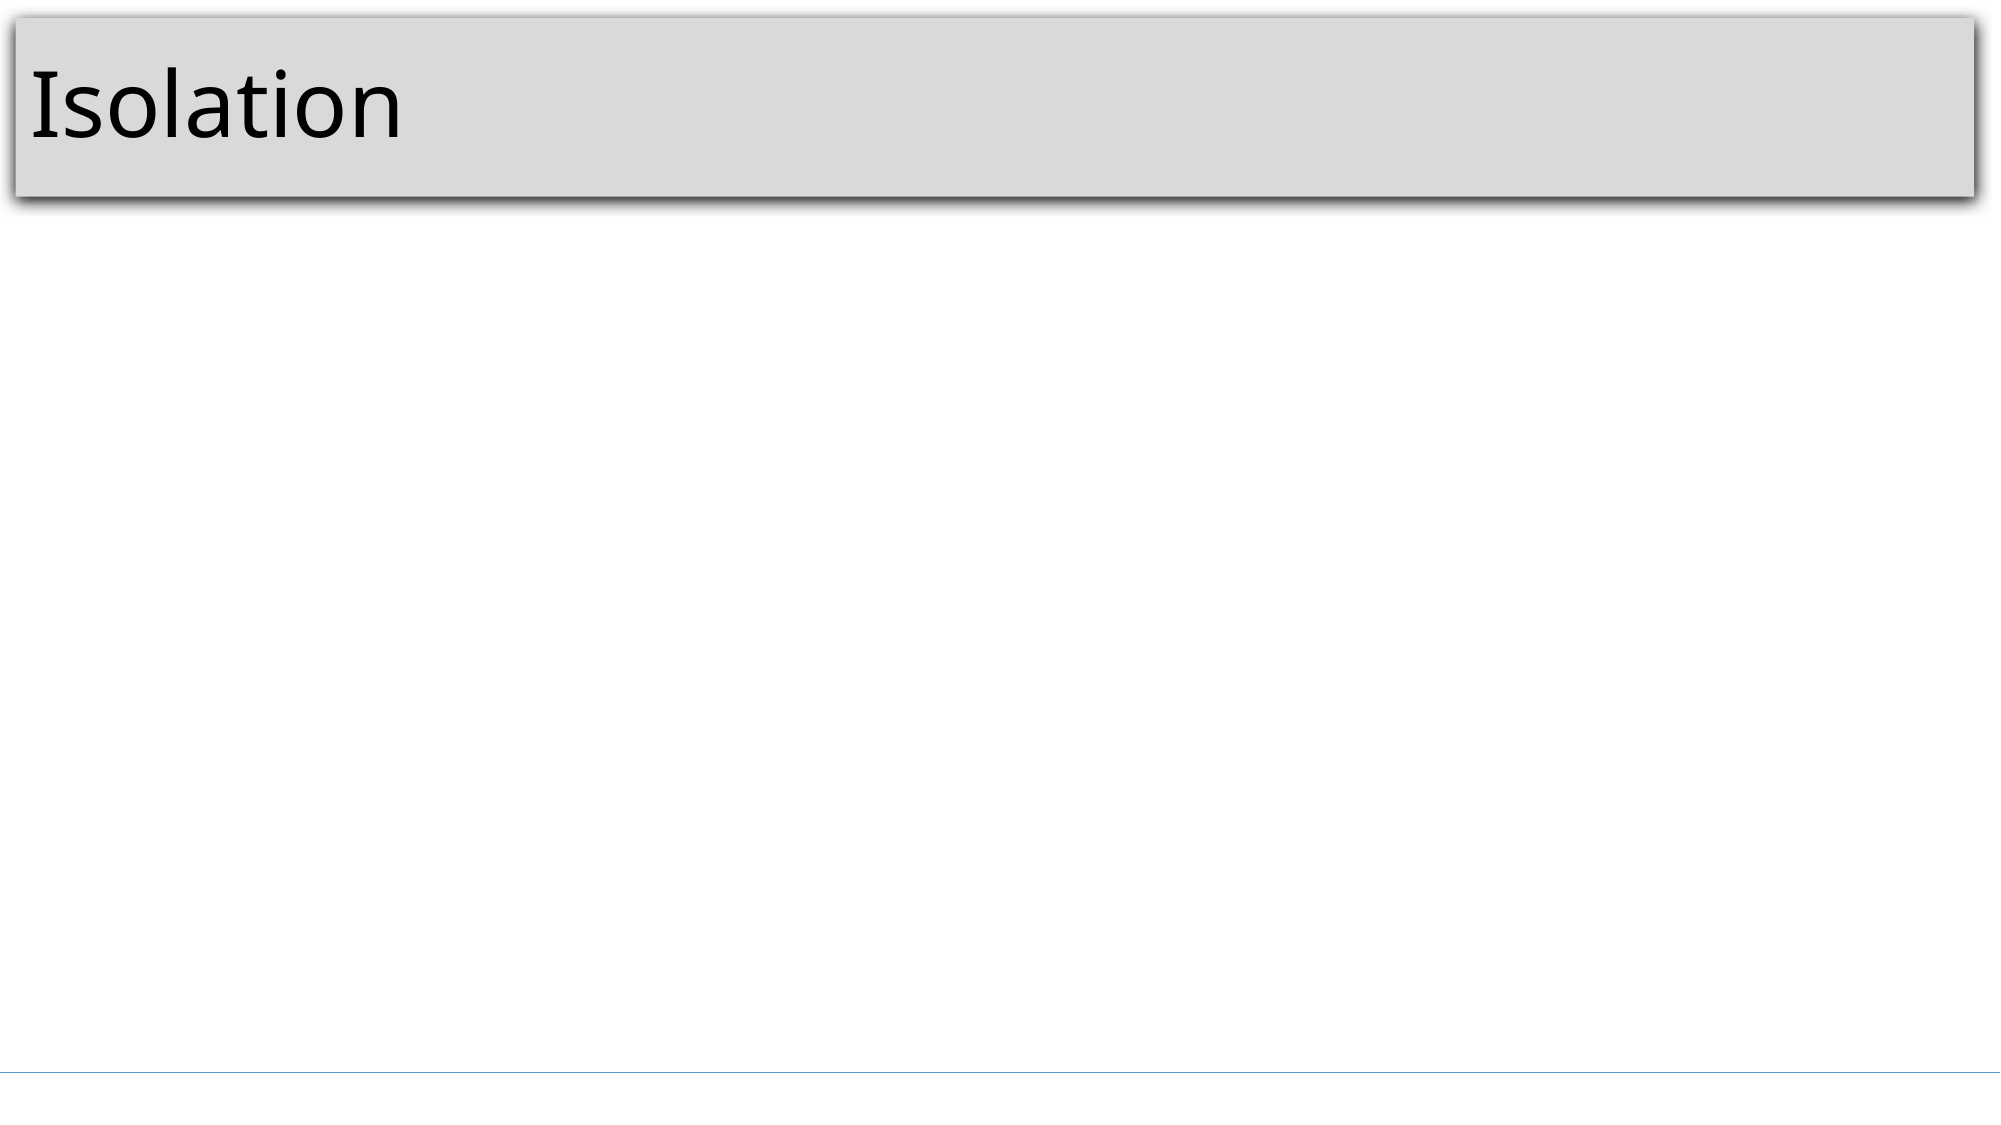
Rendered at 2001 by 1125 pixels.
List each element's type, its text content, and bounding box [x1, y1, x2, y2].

title Isolation [15, 18, 1975, 197]
